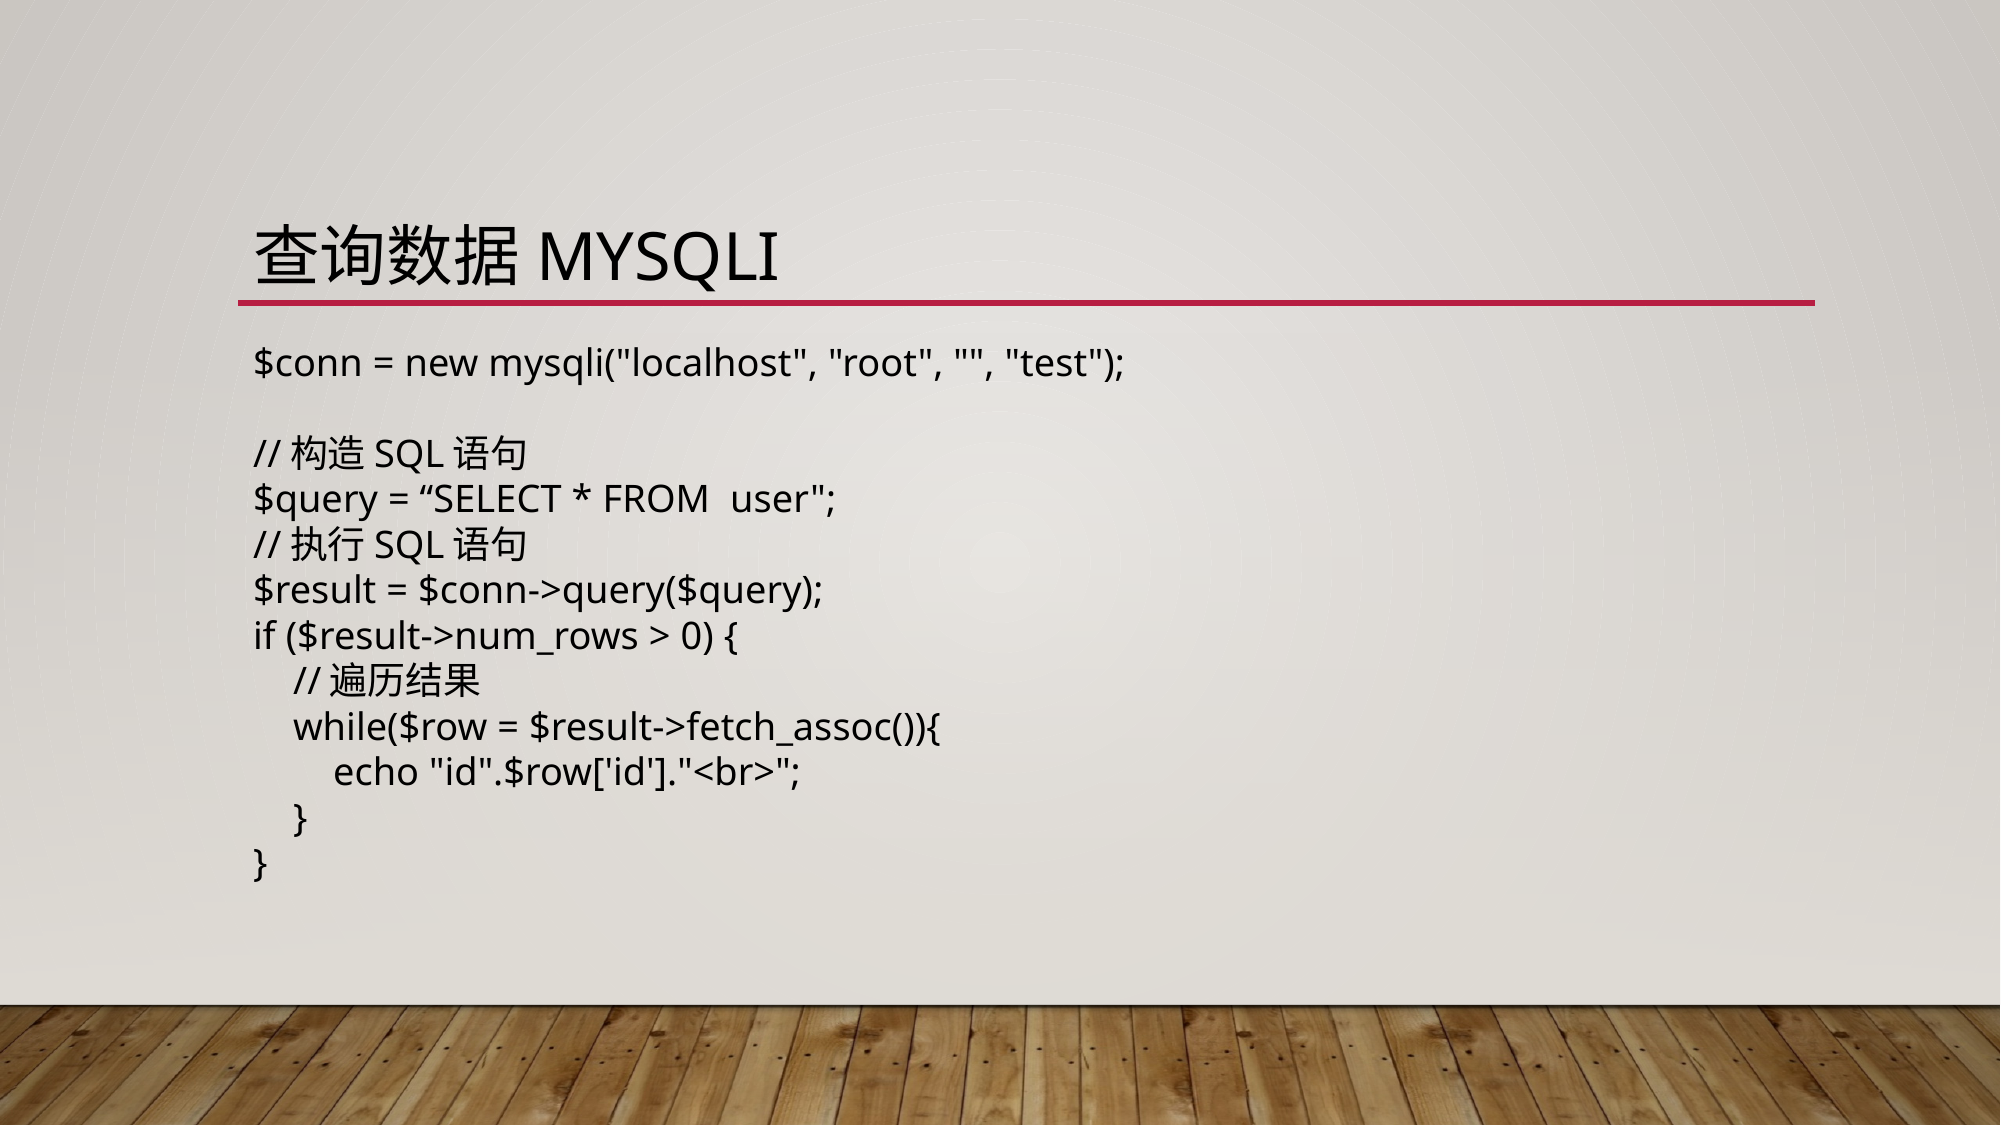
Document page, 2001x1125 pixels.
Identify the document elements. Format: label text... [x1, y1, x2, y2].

list $conn = new mysqli("localhost", "root", "", "test"); //构造SQL语句 $query = “SELECT * FROM user"; //执行SQL语句 $result = $conn->query($query); if ($result->num_rows > 0) { //遍历结果 while($row = $result->fetch_assoc()){ echo "id".$row['id']."<br>"; } } [238, 330, 1814, 897]
picture [0, 1005, 2000, 1125]
title 查询数据mysqli [238, 215, 1814, 305]
